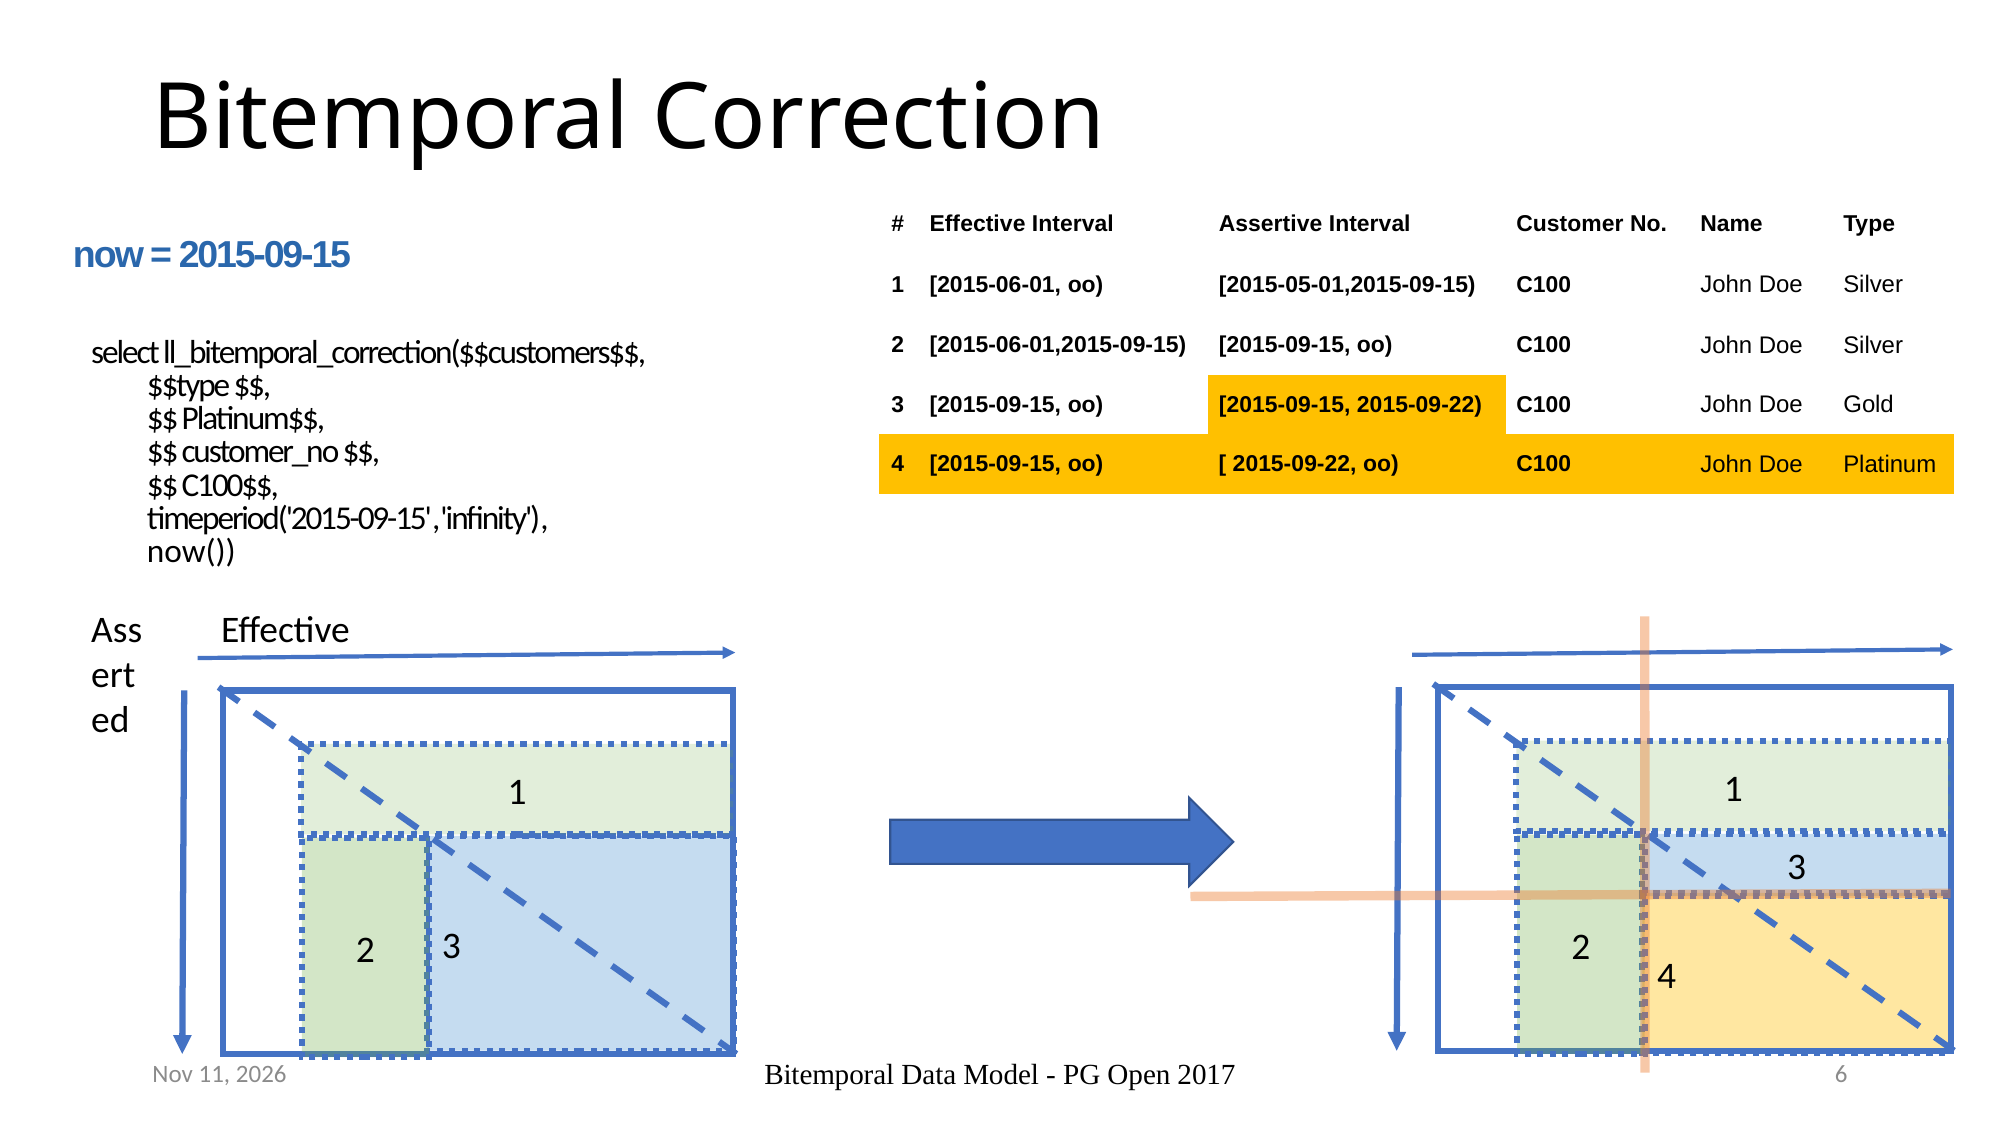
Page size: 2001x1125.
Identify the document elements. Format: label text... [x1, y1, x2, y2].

table_cell [ 2015-09-22, oo) [1208, 434, 1506, 494]
table_header # [879, 192, 918, 254]
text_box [1396, 897, 1644, 1054]
text_box now = 2015-09-15 [54, 222, 443, 282]
text_box Effective [206, 597, 396, 652]
table_cell John Doe [1690, 434, 1832, 494]
footer Bitemporal Data Model - PG Open 2017 [662, 1042, 1338, 1103]
table_cell 2 [879, 315, 918, 375]
table_cell Silver [1832, 315, 1954, 375]
table_cell 1 [879, 254, 918, 315]
table_cell 4 [879, 434, 918, 494]
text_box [1646, 649, 1954, 1054]
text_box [182, 652, 737, 1058]
table_header Customer No. [1506, 192, 1690, 254]
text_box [1190, 893, 1644, 897]
text_box Asserted [76, 597, 161, 747]
table_cell John Doe [1690, 375, 1832, 434]
table_cell Gold [1832, 375, 1954, 434]
table_cell [2015-09-15, oo) [1208, 315, 1506, 375]
table_cell [2015-05-01,2015-09-15) [1208, 254, 1506, 315]
text_box select ll_bitemporal_correction($$customers$$, $$type $$, $$ Platinum$$, $$ customer_no $$, $$ C100$$, timeperiod('2015-09-15','infinity'), now()) [54, 329, 836, 577]
slide_number Oct-20 [137, 1042, 588, 1103]
table_cell C100 [1506, 434, 1690, 494]
table_cell 3 [879, 375, 918, 434]
table_cell [2015-06-01,2015-09-15) [918, 315, 1208, 375]
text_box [1646, 893, 1951, 897]
table_cell [2015-06-01, oo) [918, 254, 1208, 315]
table_cell C100 [1506, 254, 1690, 315]
table_cell John Doe [1690, 254, 1832, 315]
table_cell Platinum [1832, 434, 1954, 494]
text_box [889, 795, 1235, 889]
table_cell John Doe [1690, 315, 1832, 375]
table_header Assertive Interval [1208, 192, 1506, 254]
table_cell [2015-09-15, oo) [918, 434, 1208, 494]
slide_number 6 [1412, 1054, 1863, 1103]
table_cell [2015-09-15, oo) [918, 375, 1208, 434]
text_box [1396, 649, 1644, 893]
table_cell C100 [1506, 375, 1690, 434]
title Bitemporal Correction [137, 33, 1863, 204]
table_cell C100 [1506, 315, 1690, 375]
table_header Name [1690, 192, 1832, 254]
table_cell [2015-09-15, 2015-09-22) [1208, 375, 1506, 434]
table_cell Silver [1832, 254, 1954, 315]
table_header Type [1832, 192, 1954, 254]
table_header Effective Interval [918, 192, 1208, 254]
